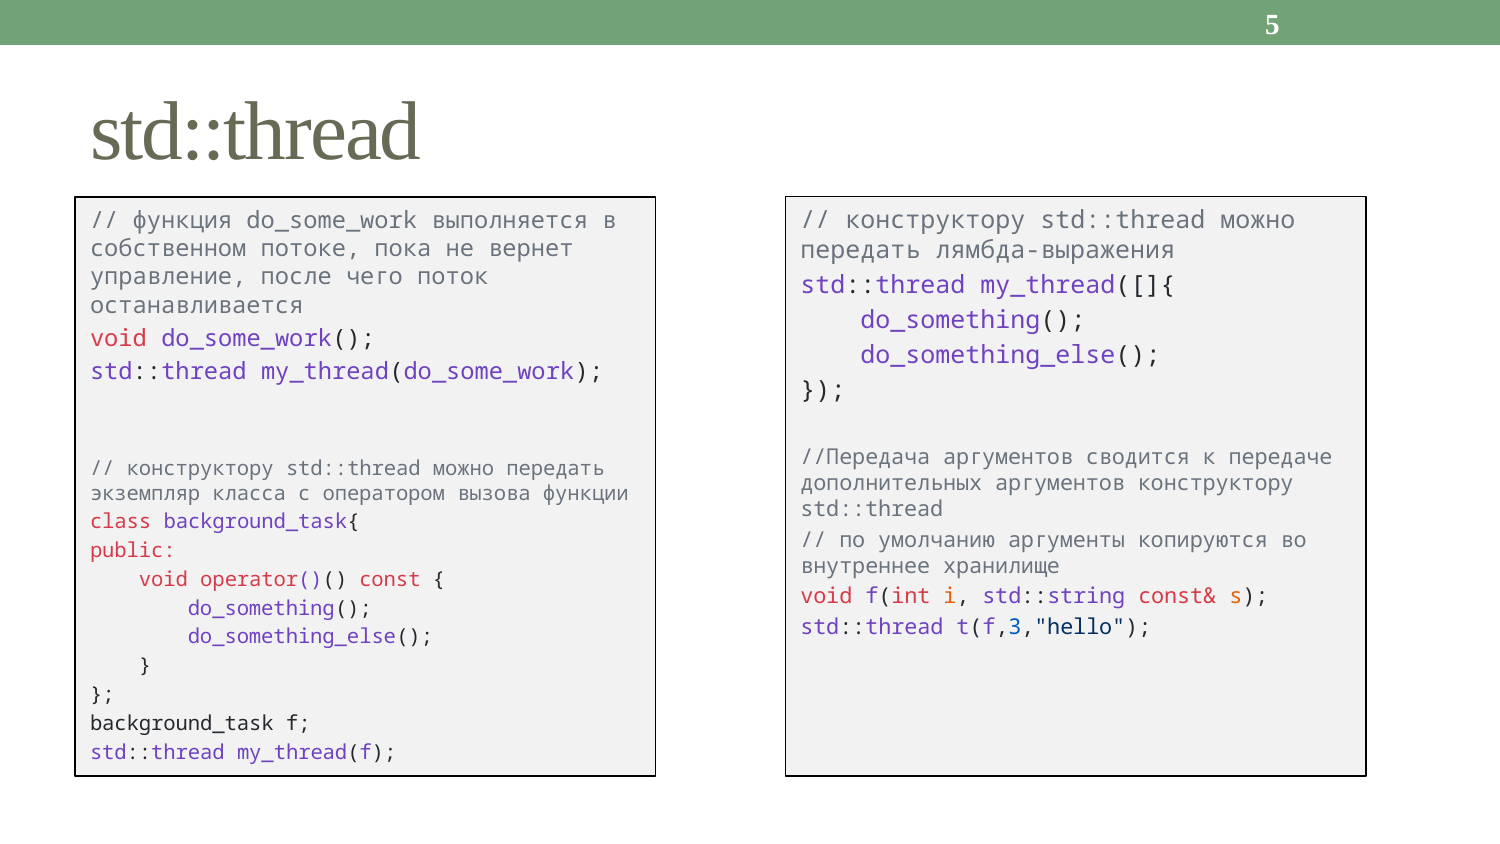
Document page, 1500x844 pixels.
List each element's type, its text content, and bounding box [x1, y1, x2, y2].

title std::thread [75, 65, 1425, 188]
list // функция do_some_work выполняется в собственном потоке, пока не вернет управление, после чего поток останавливается void do_some_work(); std::thread my_thread(do_some_work); // конструктору std::thread можно передать экземпляр класса с оператором вызова функции class background_task{ public: void operator()() const { do_something(); do_something_else(); } }; background_task f; std::thread my_thread(f); [74, 196, 656, 777]
text_box // конструктору std::thread можно передать лямбда-выражения std::thread my_thread([]{ do_something(); do_something_else(); }); //Передача аргументов сводится к передаче дополнительных аргументов конструктору std::thread // по умолчанию аргументы копируются во внутреннее хранилище void f(int i, std::string const& s); std::thread t(f,3,"hello"); [785, 196, 1367, 777]
slide_number 5 [1250, 2, 1425, 43]
